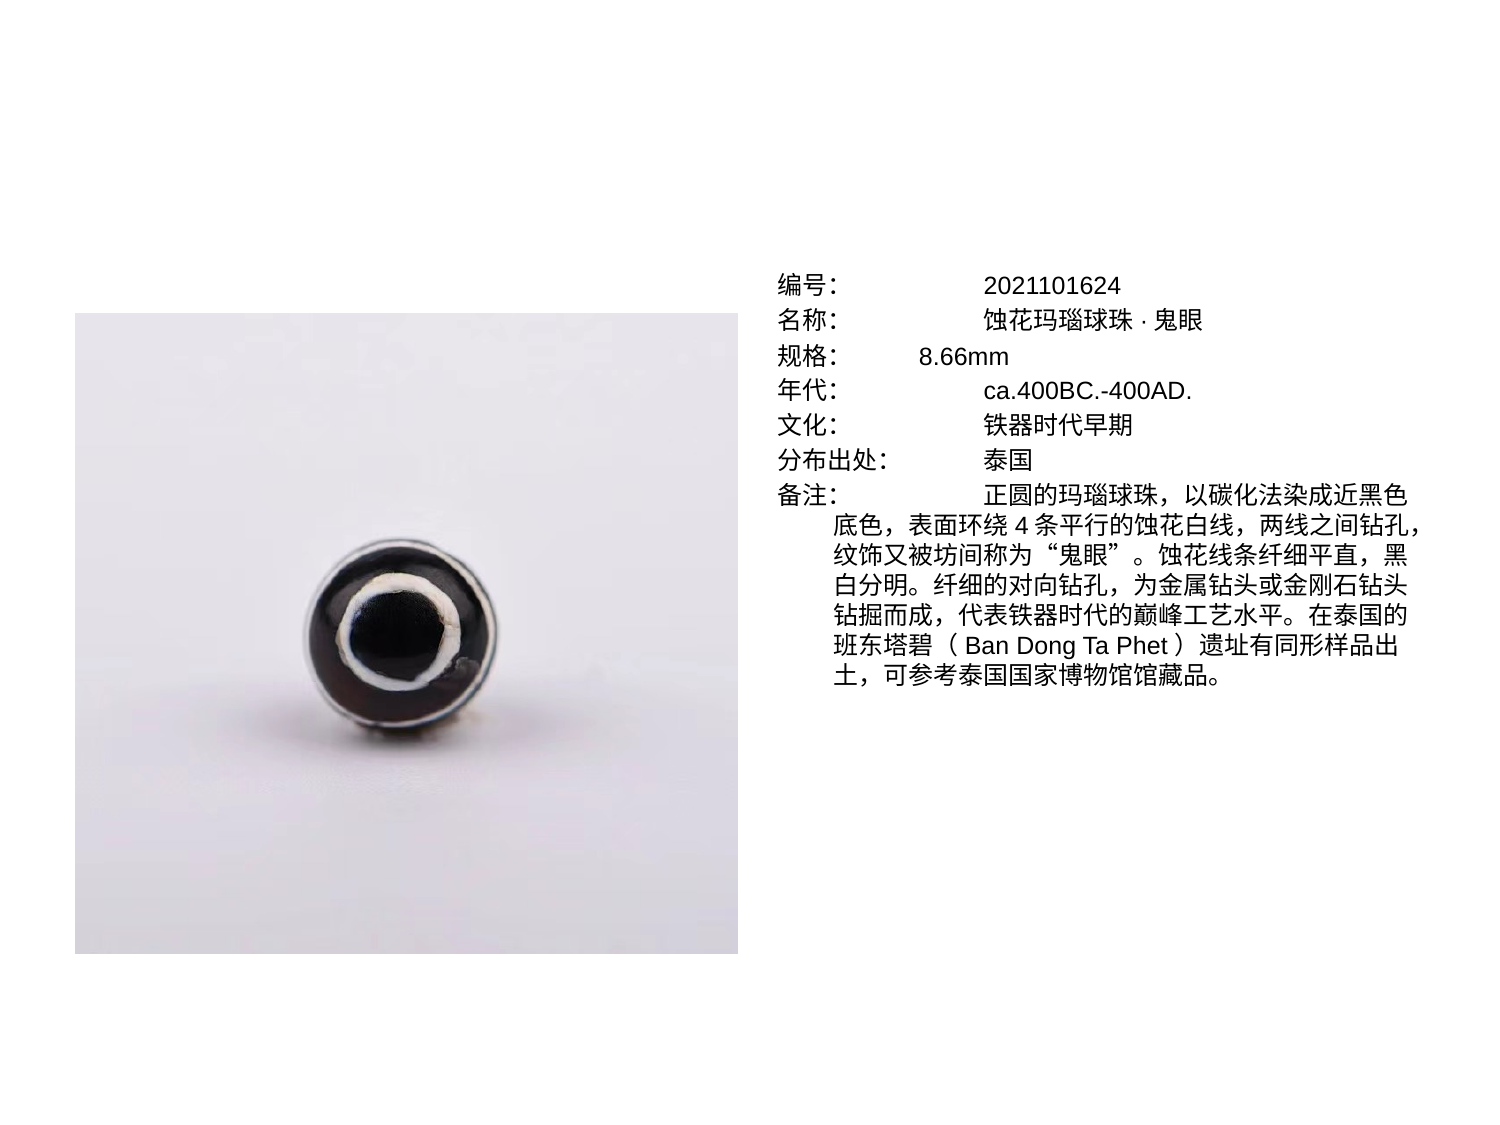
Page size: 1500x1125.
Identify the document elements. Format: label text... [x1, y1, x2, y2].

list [74, 313, 738, 954]
list 编号： 2021101624 名称： 蚀花玛瑙球珠·鬼眼 规格： 8.66mm 年代： ca.400BC.-400AD. 文化： 铁器时代早期 分布出处： 泰国 备注： 正圆的玛瑙球珠，以碳化法染成近黑色底色，表面环绕4条平行的蚀花白线，两线之间钻孔，纹饰又被坊间称为“鬼眼”。蚀花线条纤细平直，黑白分明。纤细的对向钻孔，为金属钻头或金刚石钻头钻掘而成，代表铁器时代的巅峰工艺水平。在泰国的班东塔碧（Ban Dong Ta Phet）遗址有同形样品出土，可参考泰国国家博物馆馆藏品。 [762, 262, 1425, 1005]
